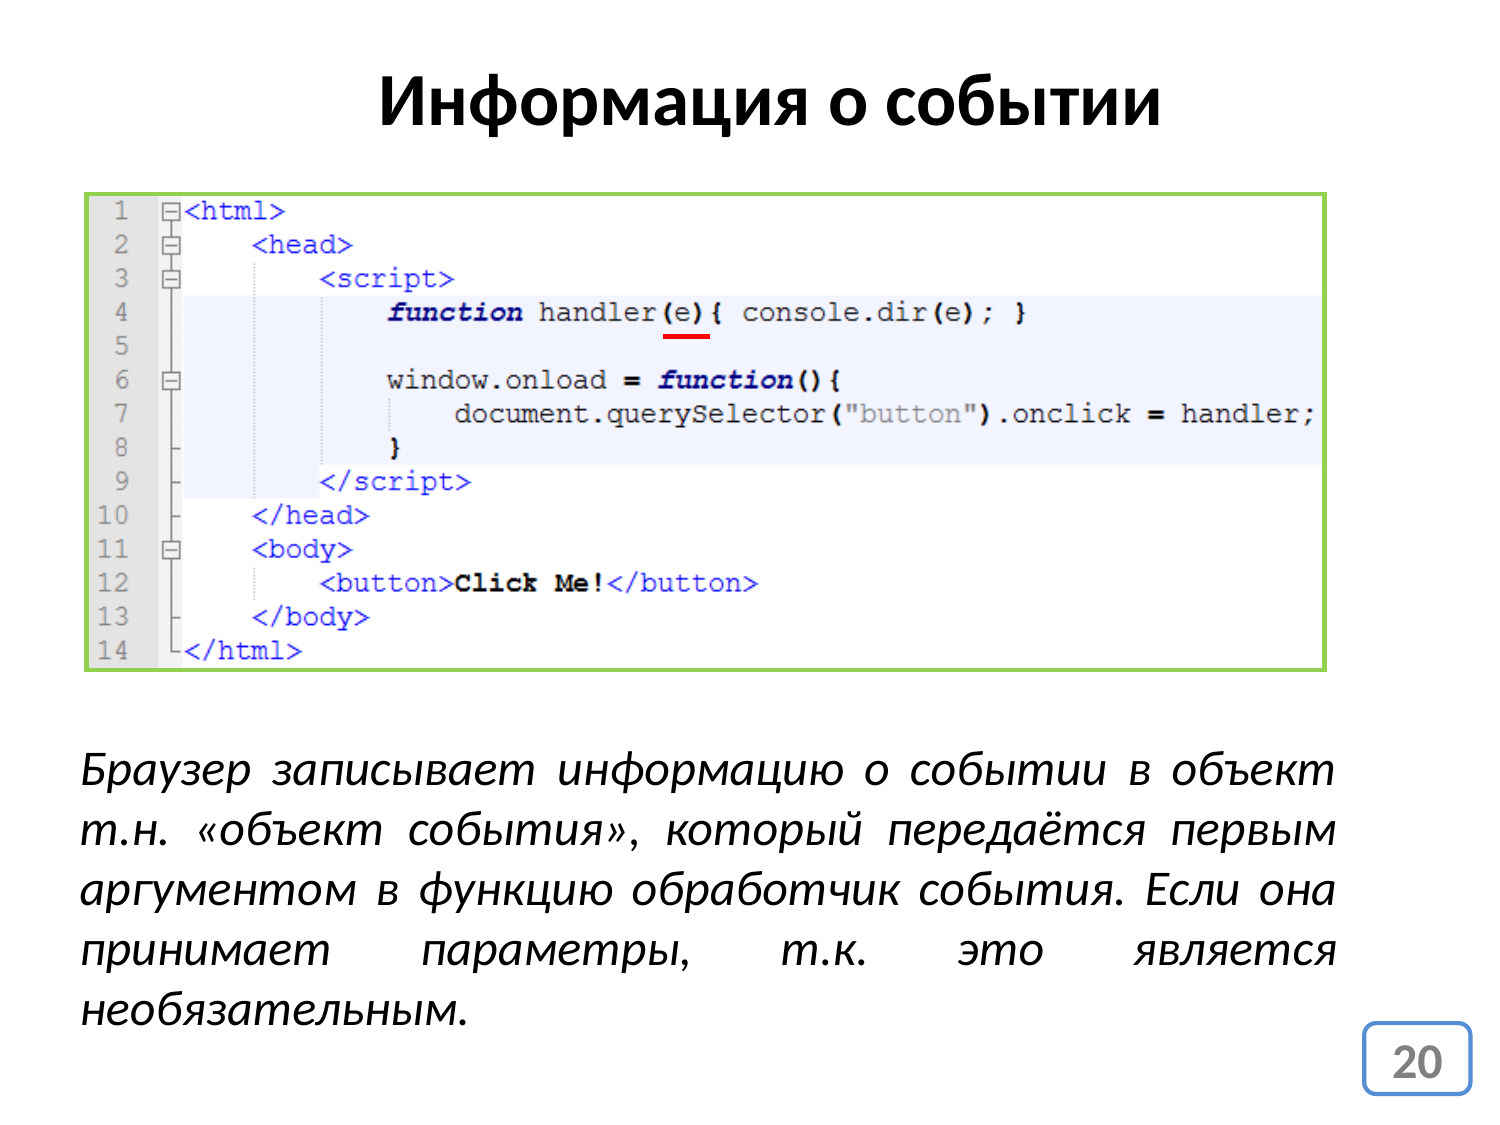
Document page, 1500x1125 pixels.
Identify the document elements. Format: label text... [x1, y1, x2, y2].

text_box Браузер записывает информацию о событии в объект т.н. «объект события», который передаётся первым аргументом в функцию обработчик события. Если она принимает параметры, т.к. это является необязательным. [64, 727, 1353, 1043]
picture [88, 195, 1323, 668]
text_box Информация о событии [363, 42, 1179, 148]
text_box 20 [1362, 1021, 1473, 1097]
